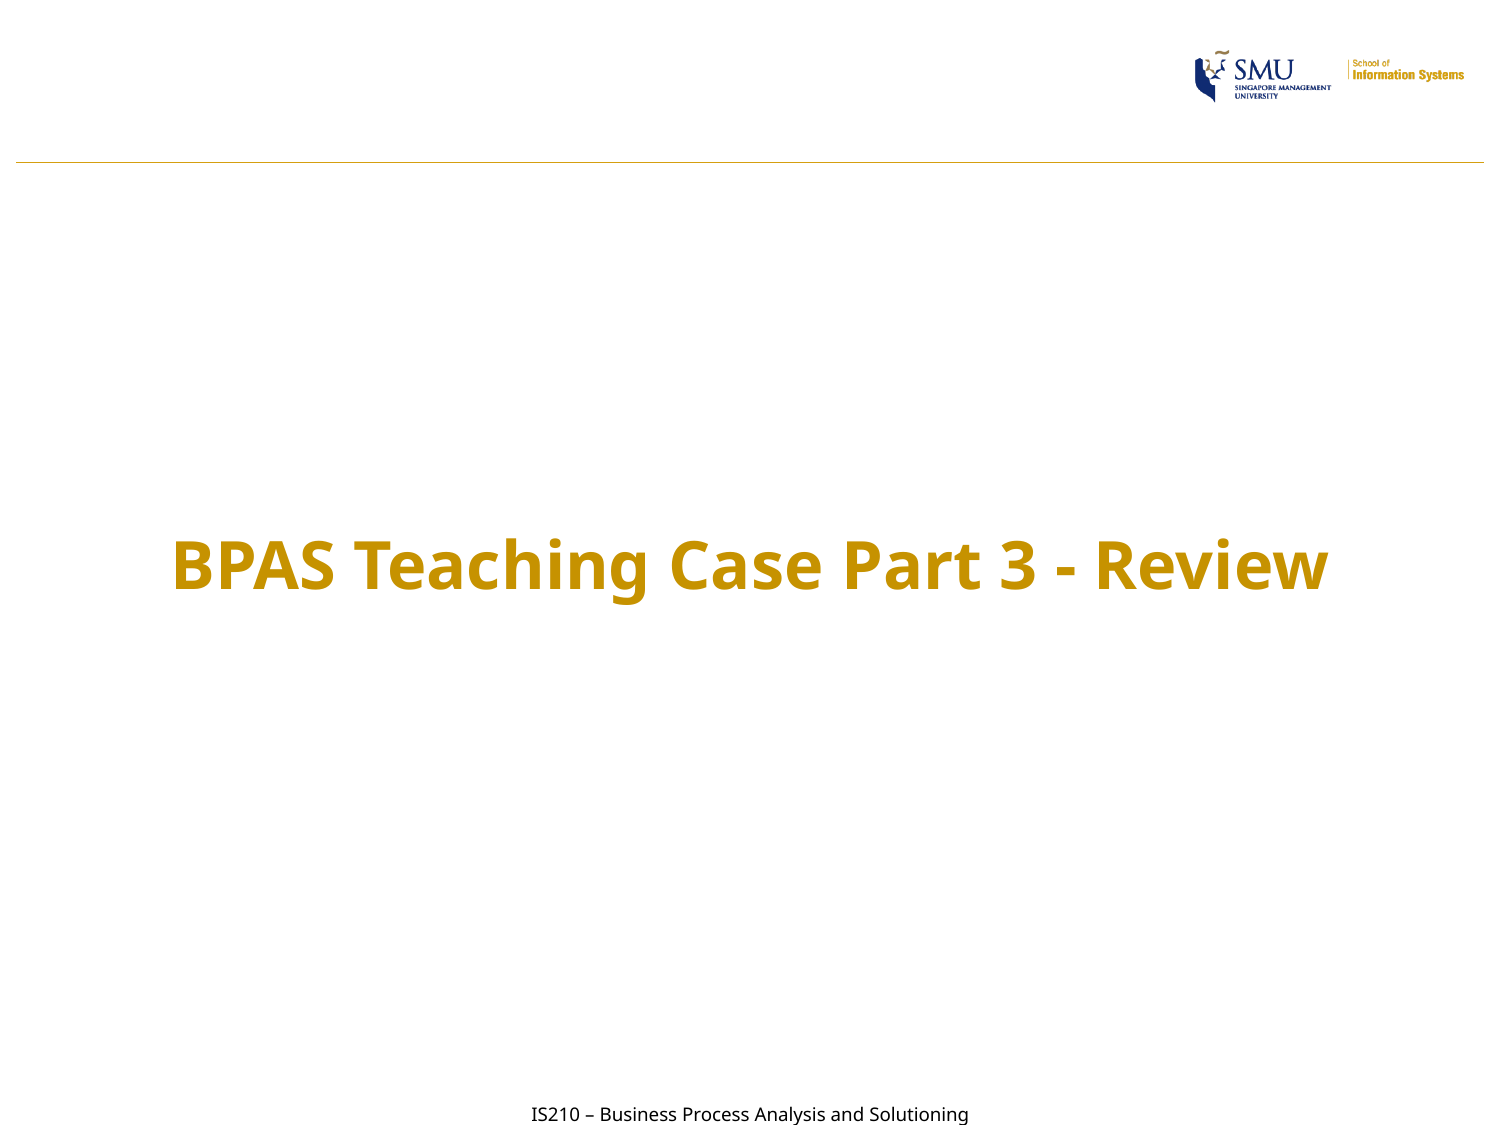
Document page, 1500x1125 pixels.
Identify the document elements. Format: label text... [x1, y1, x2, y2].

picture [1175, 29, 1484, 122]
title BPAS Teaching Case Part 3 - Review [68, 514, 1432, 611]
